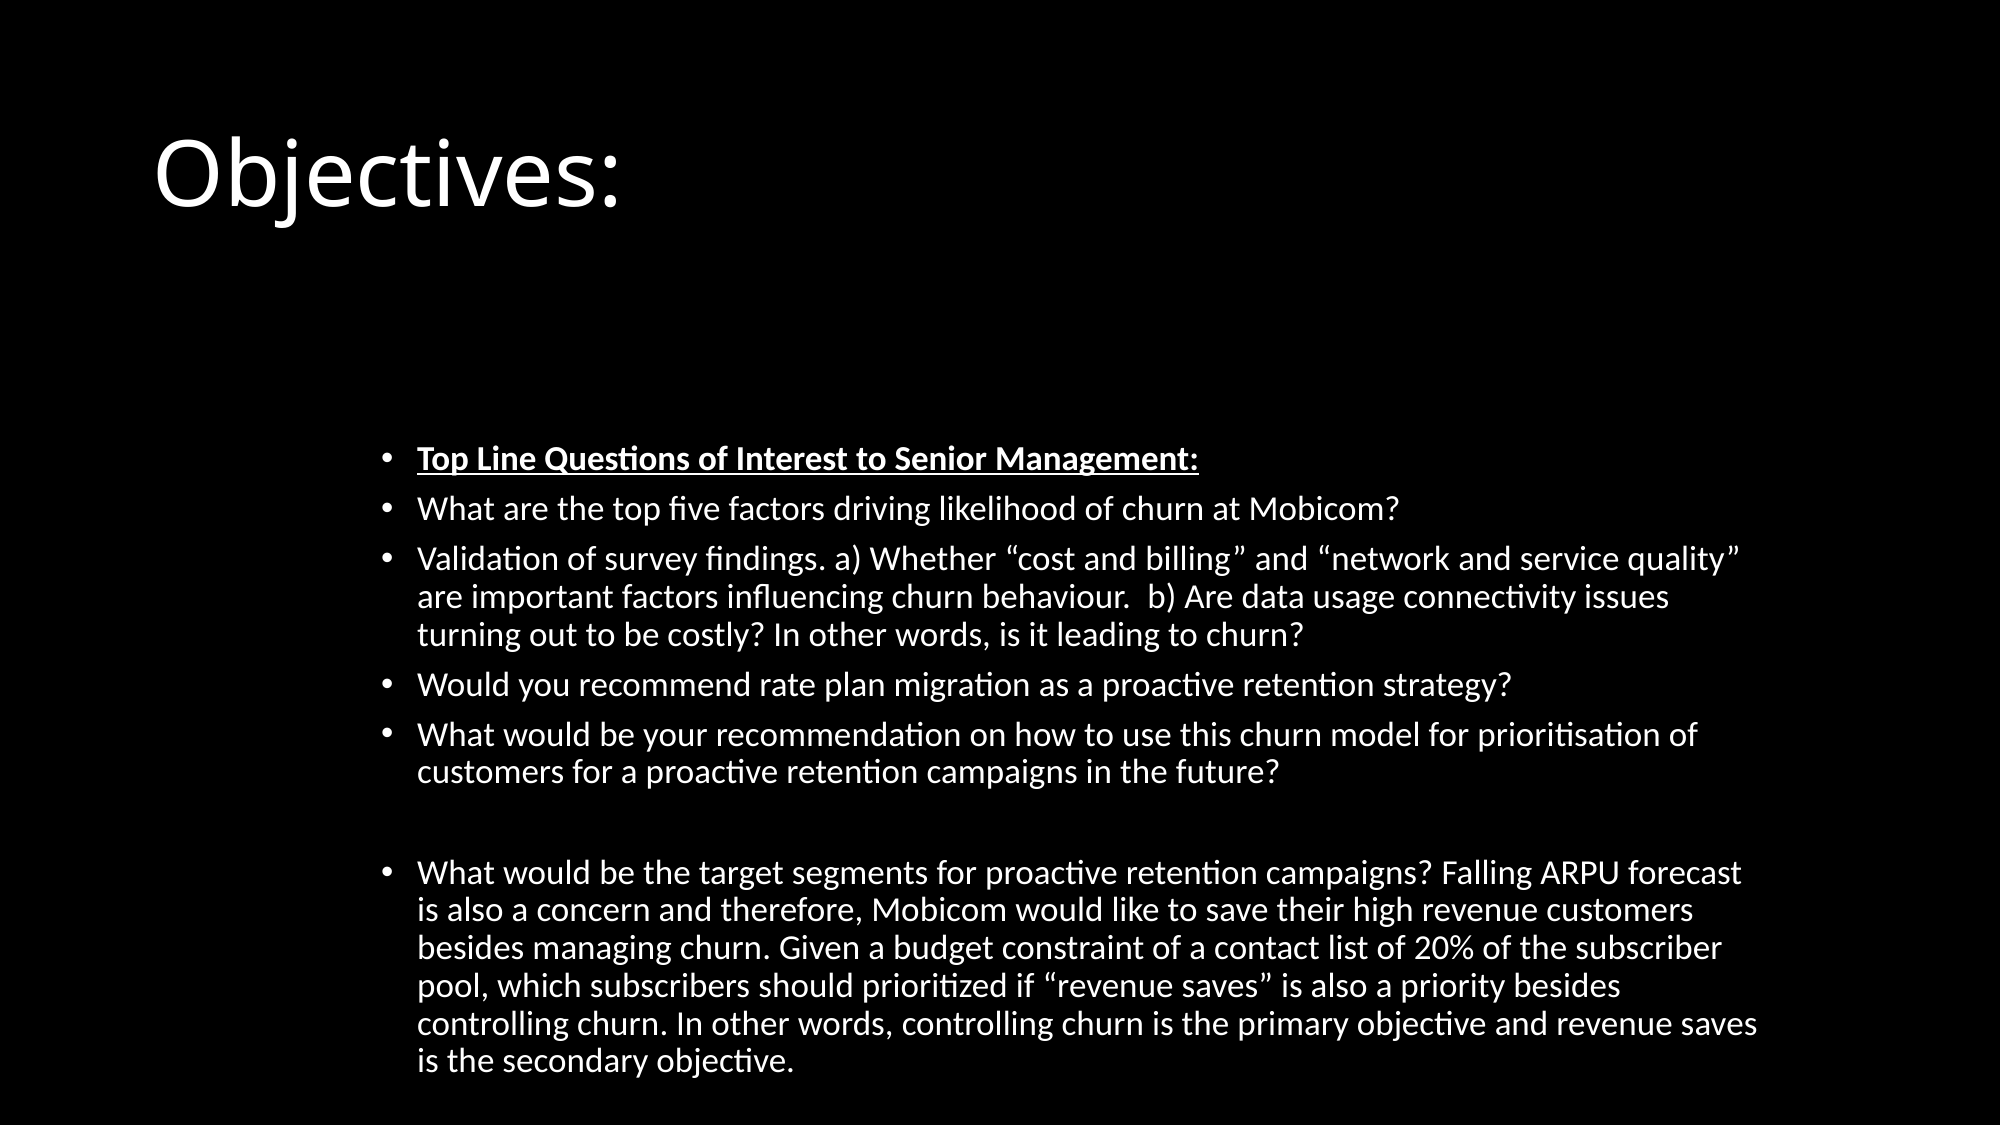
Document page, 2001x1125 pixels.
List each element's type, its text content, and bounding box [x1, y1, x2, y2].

title Objectives: [137, 68, 1863, 286]
list Top Line Questions of Interest to Senior Management: What are the top five factors driving likelihood of churn at Mobicom? Validation of survey findings. a) Whether “cost and billing” and “network and service quality” are important factors influencing churn behaviour. b) Are data usage connectivity issues turning out to be costly? In other words, is it leading to churn? Would you recommend rate plan migration as a proactive retention strategy? What would be your recommendation on how to use this churn model for prioritisation of customers for a proactive retention campaigns in the future? What would be the target segments for proactive retention campaigns? Falling ARPU forecast is also a concern and therefore, Mobicom would like to save their high revenue customers besides managing churn. Given a budget constraint of a contact list of 20% of the subscriber pool, which subscribers should prioritized if “revenue saves” is also a priority besides controlling churn. In other words, controlling churn is the primary objective and revenue saves is the secondary objective. [366, 432, 1779, 1093]
